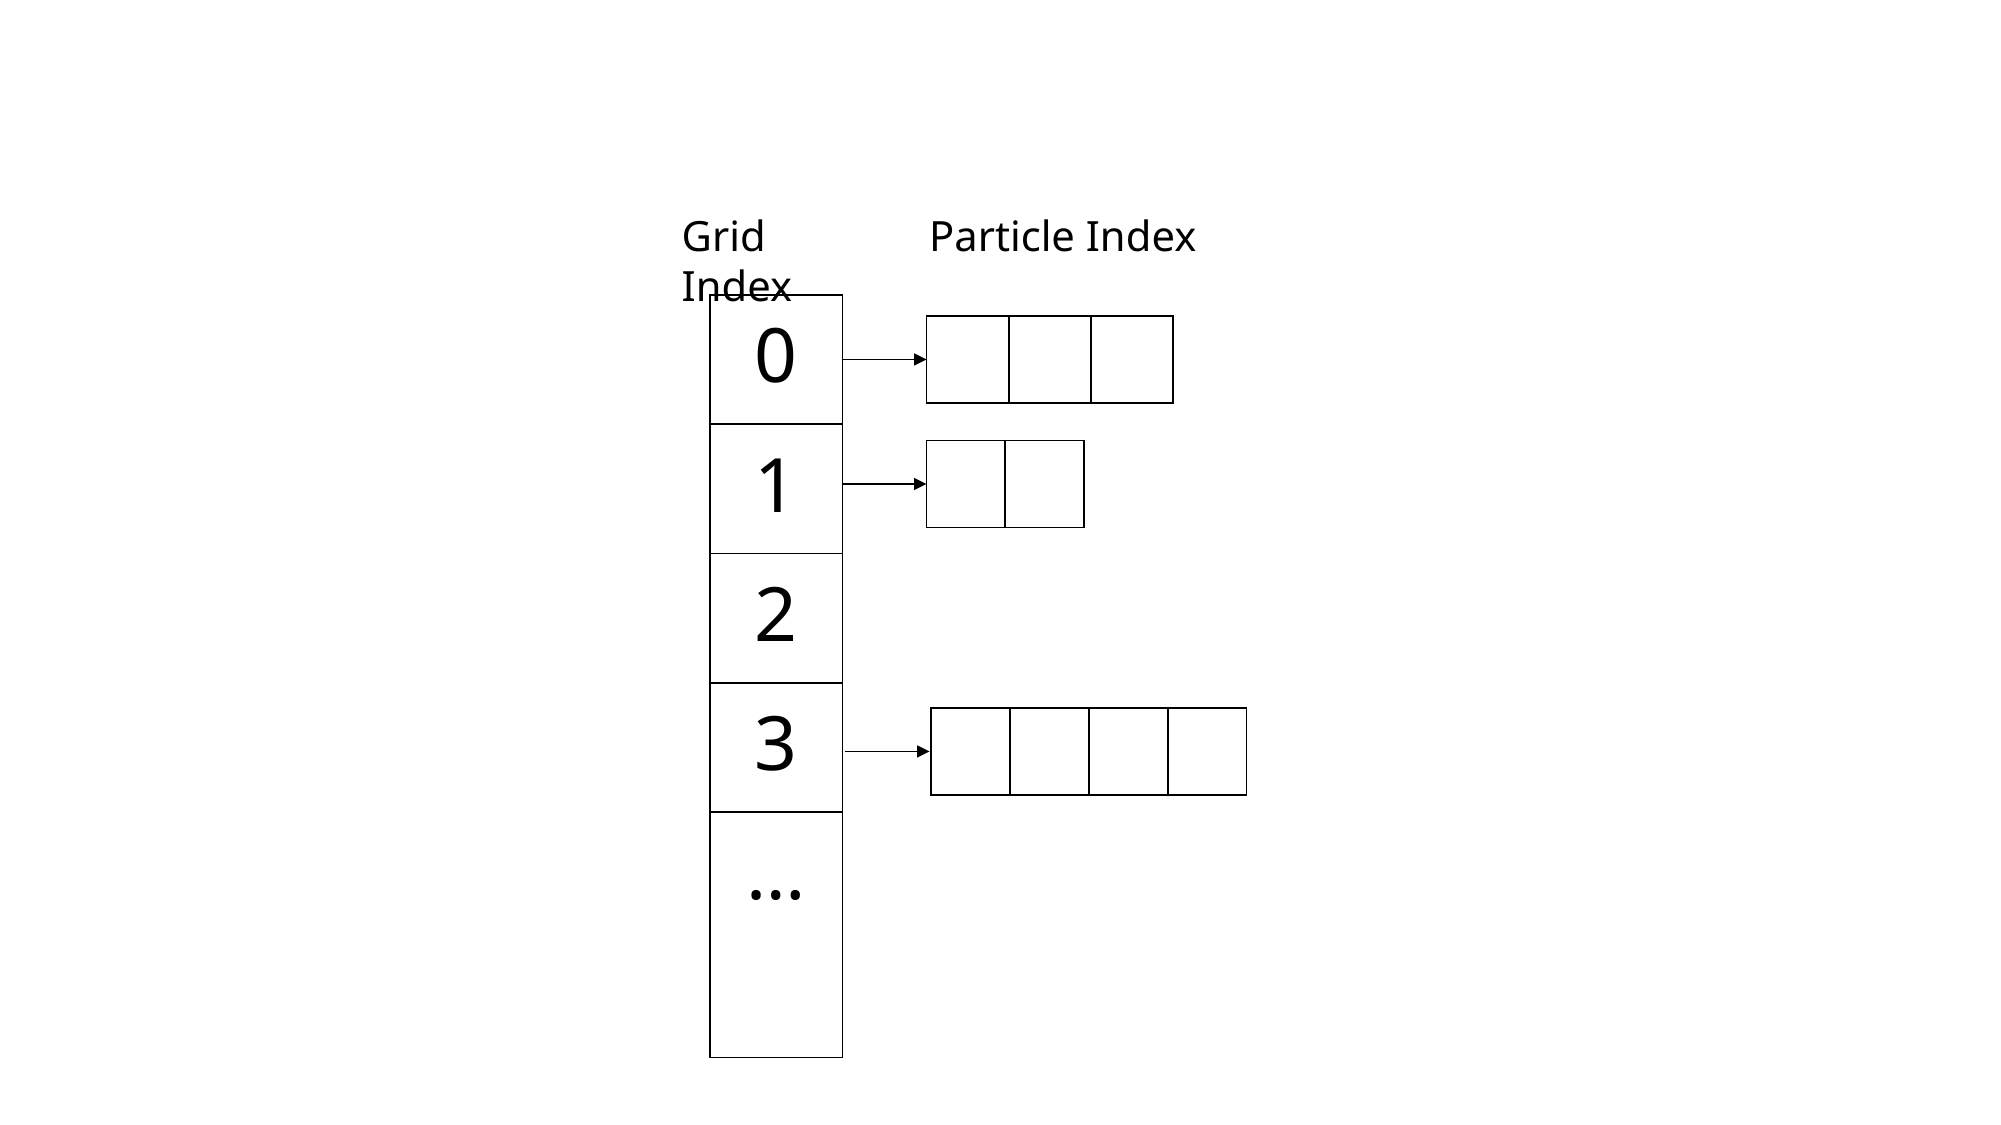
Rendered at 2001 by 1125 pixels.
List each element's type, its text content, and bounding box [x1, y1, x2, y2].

table_cell 3 [711, 684, 842, 811]
text_box Grid Index [666, 202, 884, 317]
table_header 0 [711, 317, 842, 423]
text_box Particle Index [914, 202, 1230, 267]
table_cell 1 [711, 425, 842, 553]
table_cell … [711, 813, 842, 1057]
table_cell 2 [711, 554, 842, 682]
